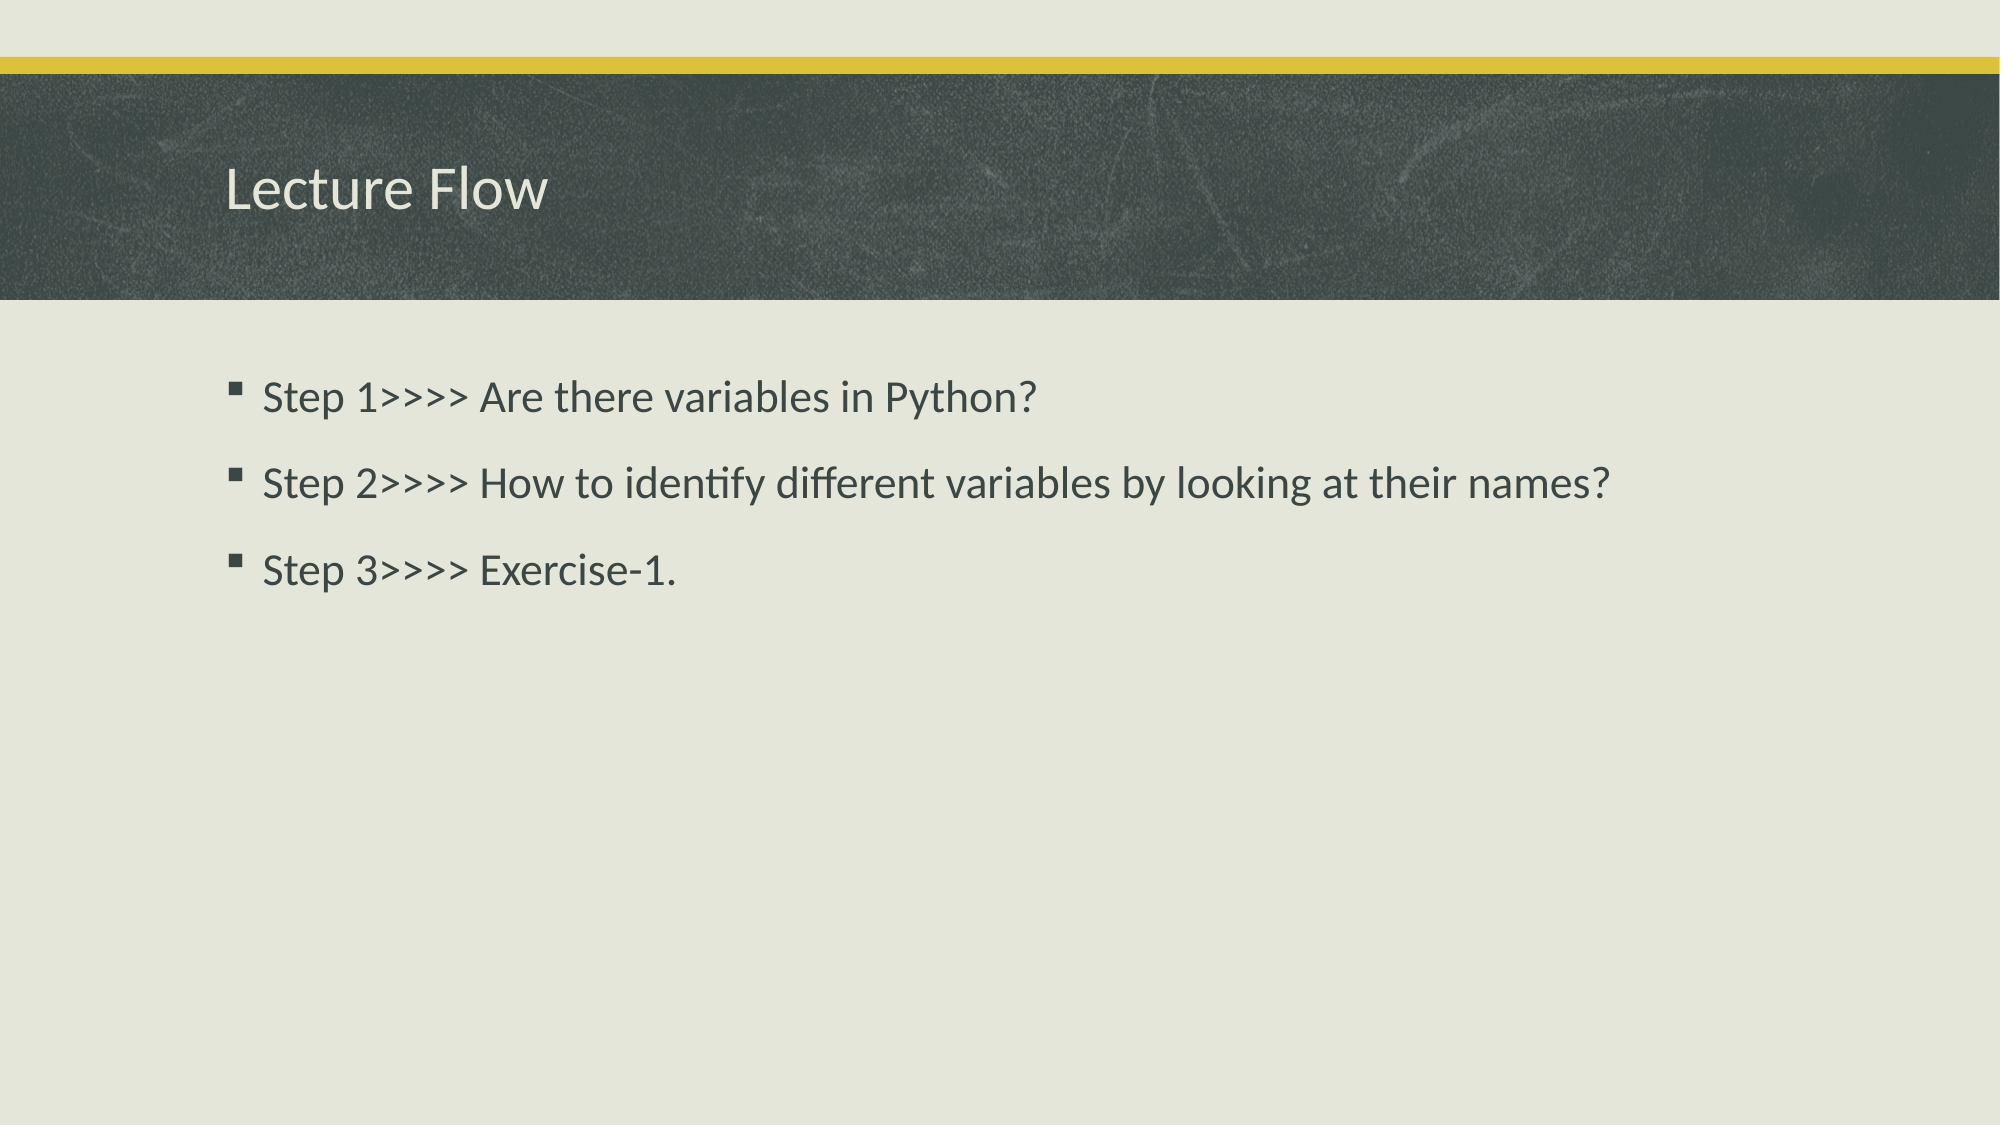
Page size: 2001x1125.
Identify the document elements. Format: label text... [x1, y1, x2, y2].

picture [0, 74, 2000, 300]
title Lecture Flow [210, 76, 1790, 300]
list Step 1>>>> Are there variables in Python? Step 2>>>> How to identify different variables by looking at their names? Step 3>>>> Exercise-1. [210, 359, 1790, 1014]
